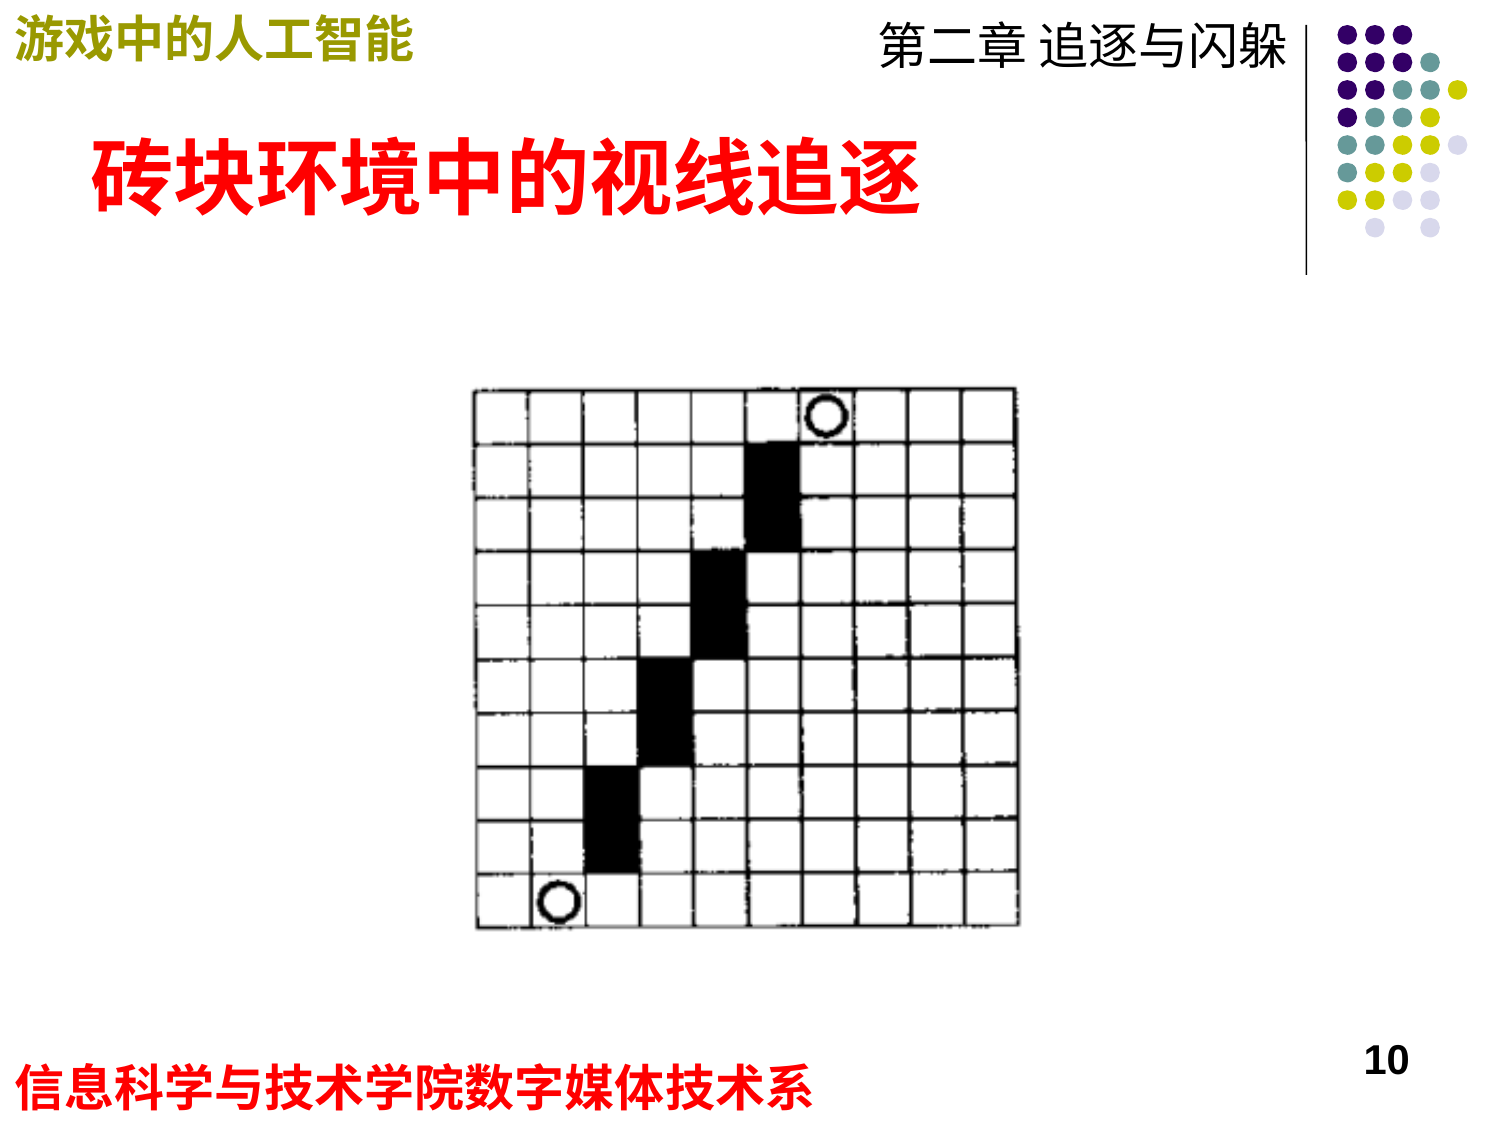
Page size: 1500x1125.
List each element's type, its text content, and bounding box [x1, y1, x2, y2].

title 砖块环境中的视线追逐 [75, 20, 1313, 233]
picture [437, 362, 1056, 953]
slide_number 10 [1074, 1025, 1425, 1100]
